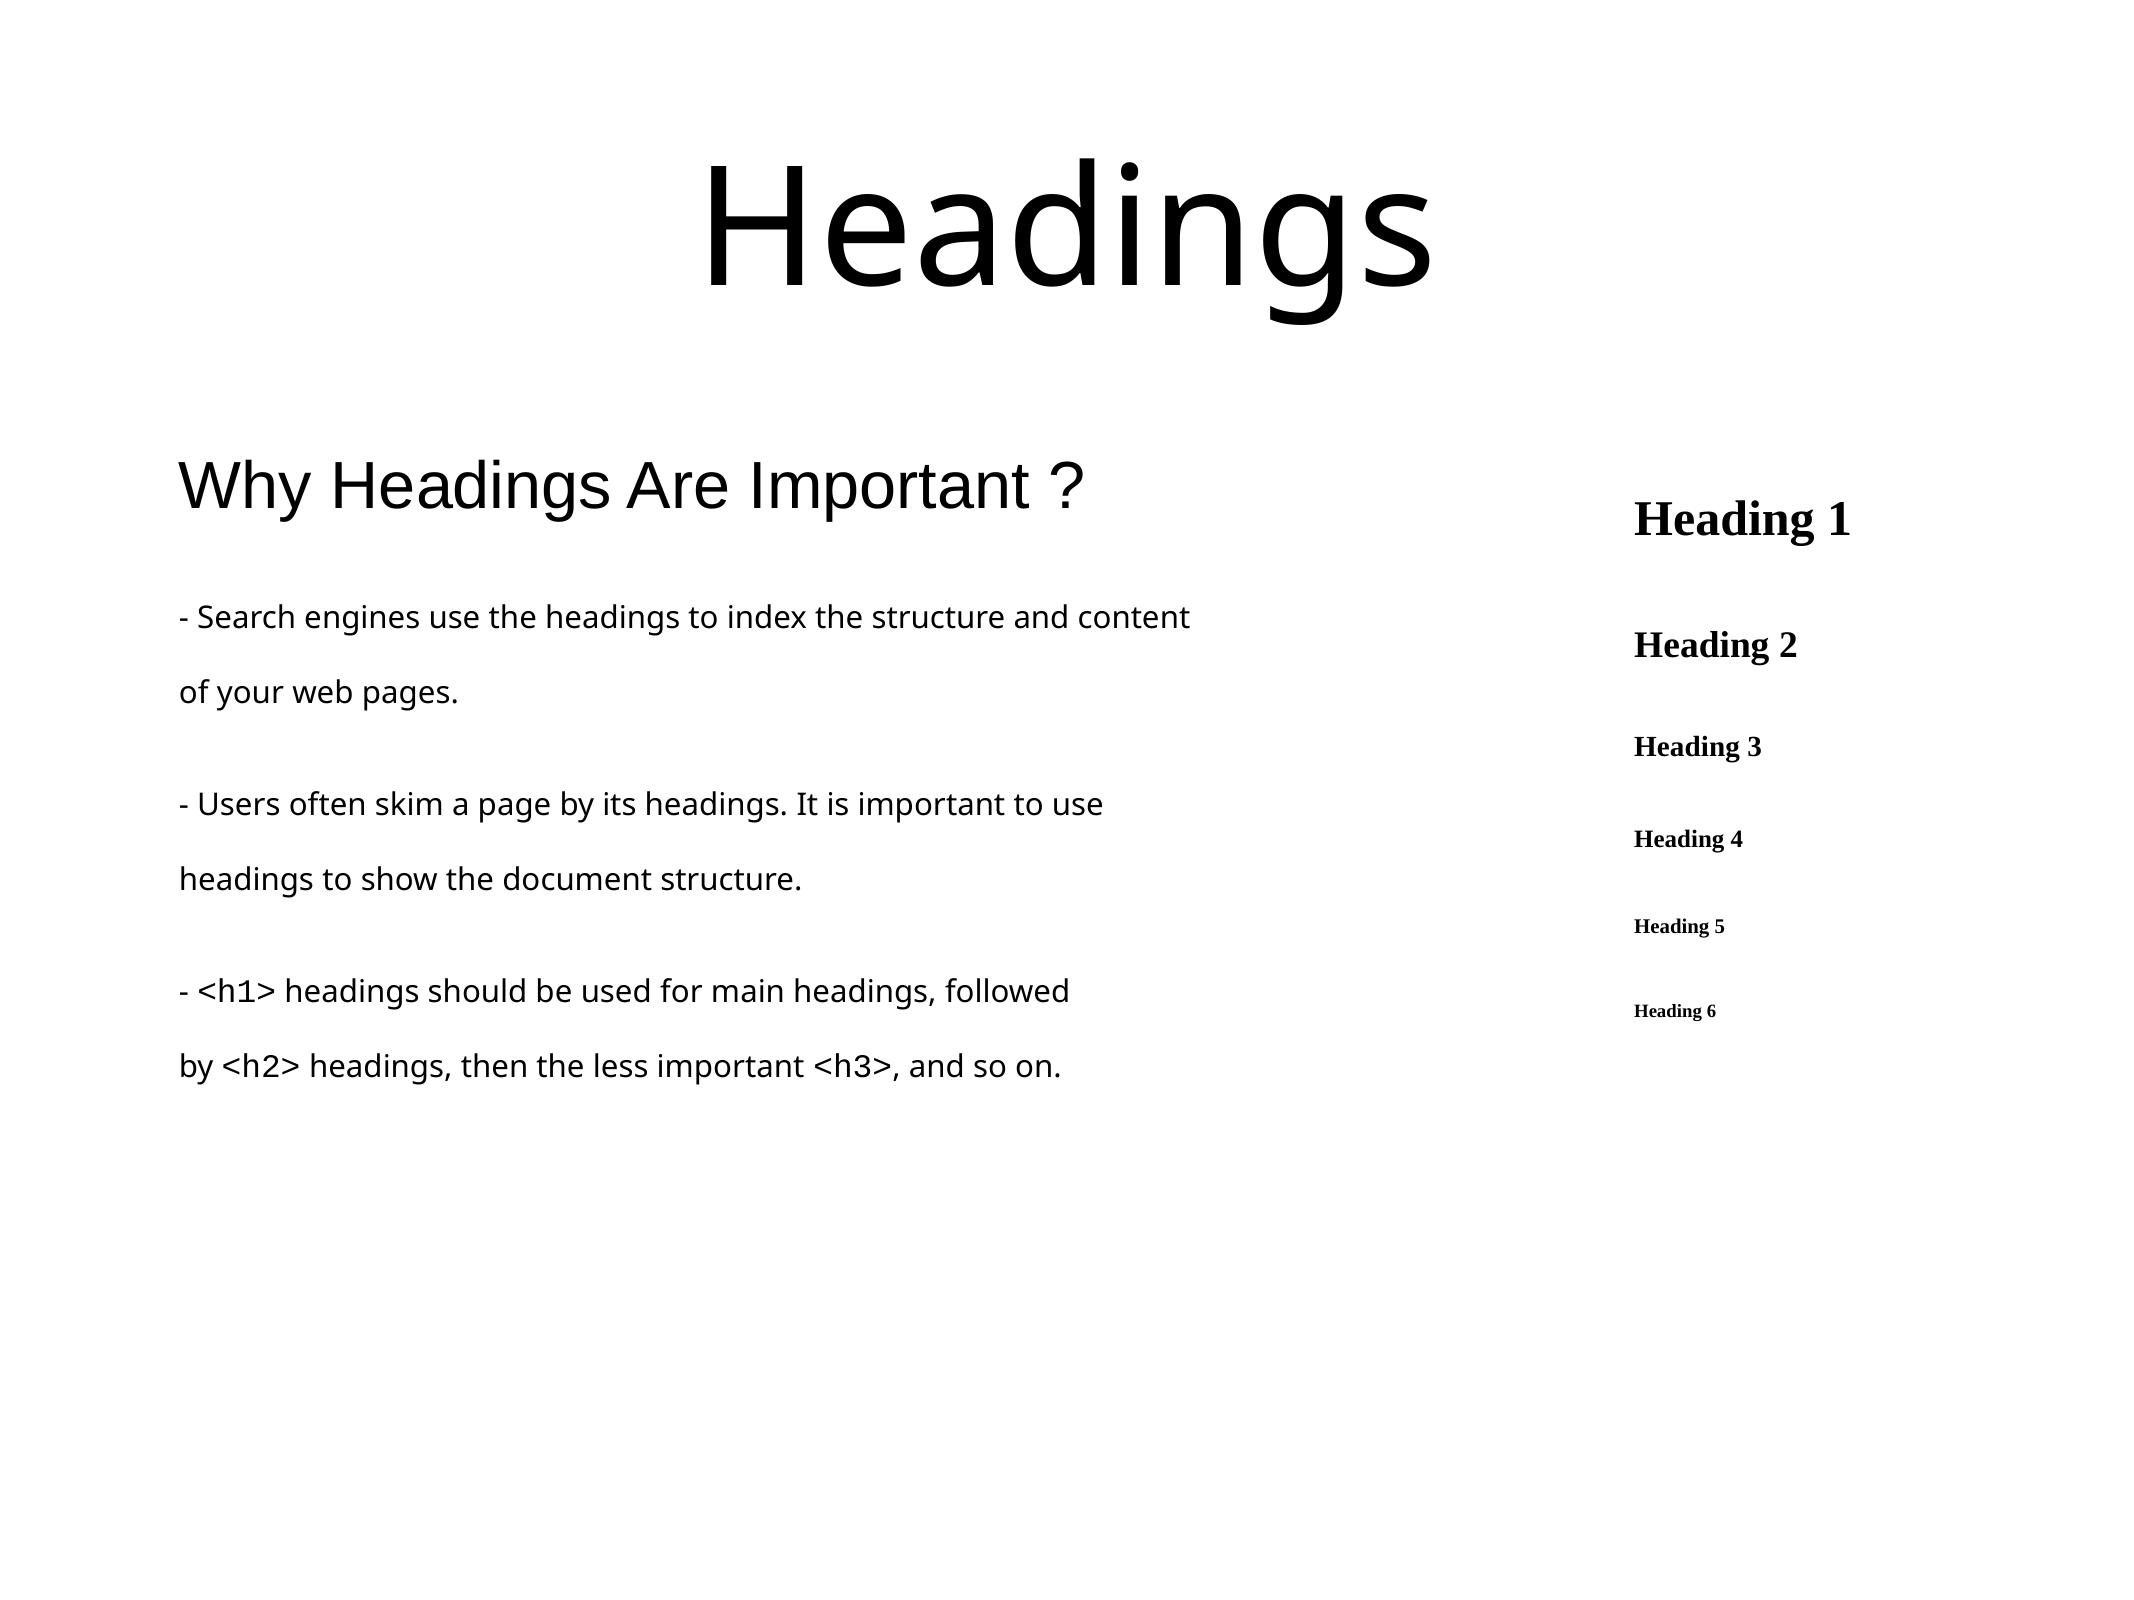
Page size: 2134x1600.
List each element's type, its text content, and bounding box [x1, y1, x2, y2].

text_box Heading 1 Heading 2 Heading 3 Heading 4 Heading 5 Heading 6 [1625, 420, 1861, 1030]
title Headings [155, 41, 1978, 397]
text_box Why Headings Are Important ? - Search engines use the headings to index the structure and content of your web pages. - Users often skim a page by its headings. It is important to use headings to show the document structure. - <h1> headings should be used for main headings, followed by <h2> headings, then the less important <h3>, and so on. [170, 357, 1238, 1093]
